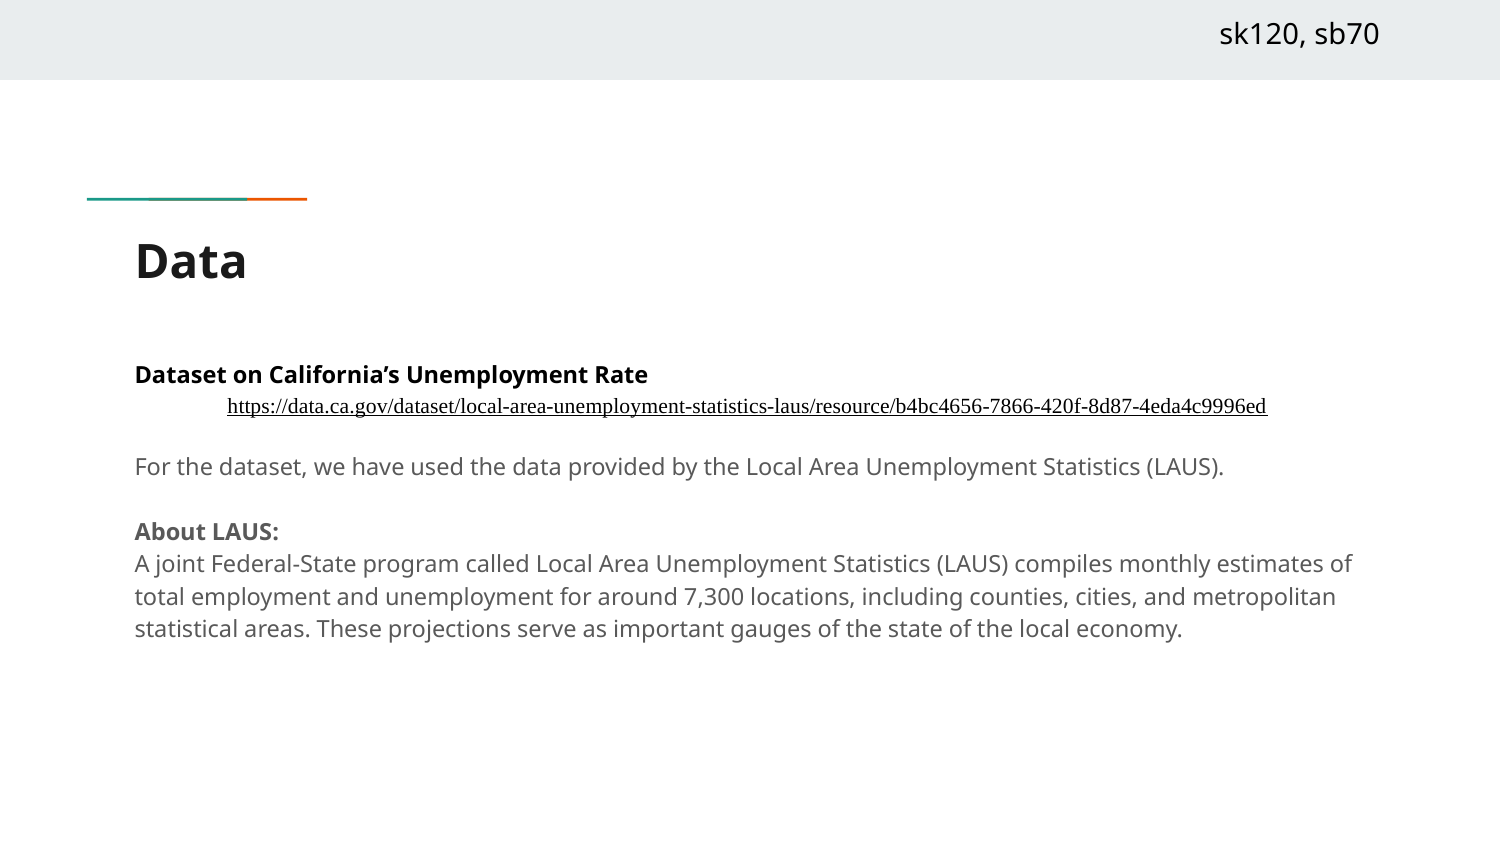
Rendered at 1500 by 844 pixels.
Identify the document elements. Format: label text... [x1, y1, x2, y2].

text_box sk120, sb70 [1204, 0, 1455, 65]
title Data [119, 216, 1381, 305]
list Dataset on California’s Unemployment Rate https://data.ca.gov/dataset/local-area-unemployment-statistics-laus/resource/b4bc4656-7866-420f-8d87-4eda4c9996ed For the dataset, we have used the data provided by the Local Area Unemployment Statistics (LAUS). About LAUS: A joint Federal-State program called Local Area Unemployment Statistics (LAUS) compiles monthly estimates of total employment and unemployment for around 7,300 locations, including counties, cities, and metropolitan statistical areas. These projections serve as important gauges of the state of the local economy. [119, 341, 1381, 712]
